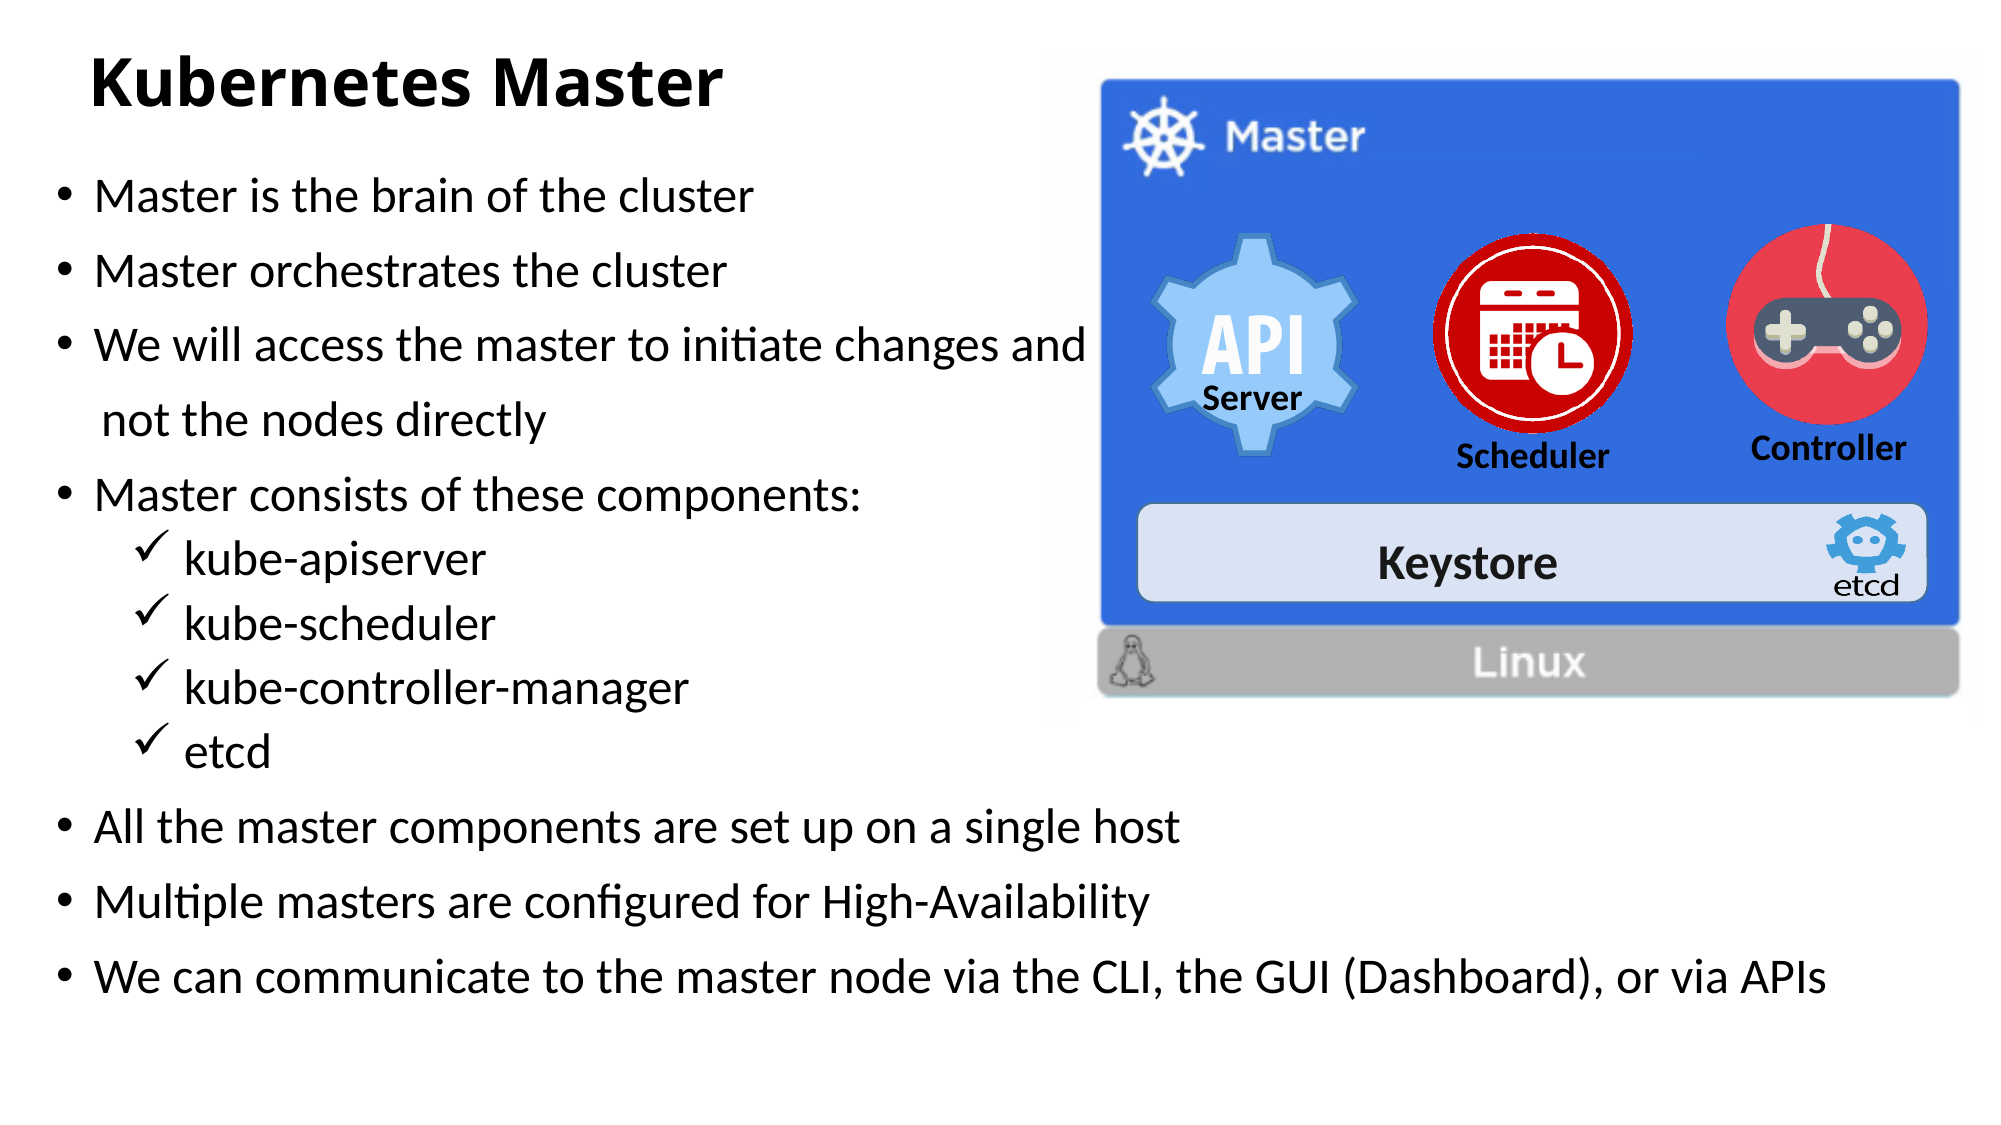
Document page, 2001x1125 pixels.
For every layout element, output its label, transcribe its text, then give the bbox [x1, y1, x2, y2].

picture [1047, 53, 2000, 734]
text_box Kubernetes Master [73, 41, 1934, 158]
text_box Master is the brain of the cluster Master orchestrates the cluster We will access the master to initiate changes and not the nodes directly Master consists of these components: kube-apiserver kube-scheduler kube-controller-manager etcd All the master components are set up on a single host Multiple masters are configured for High-Availability We can communicate to the master node via the CLI, the GUI (Dashboard), or via APIs [41, 161, 1928, 1094]
